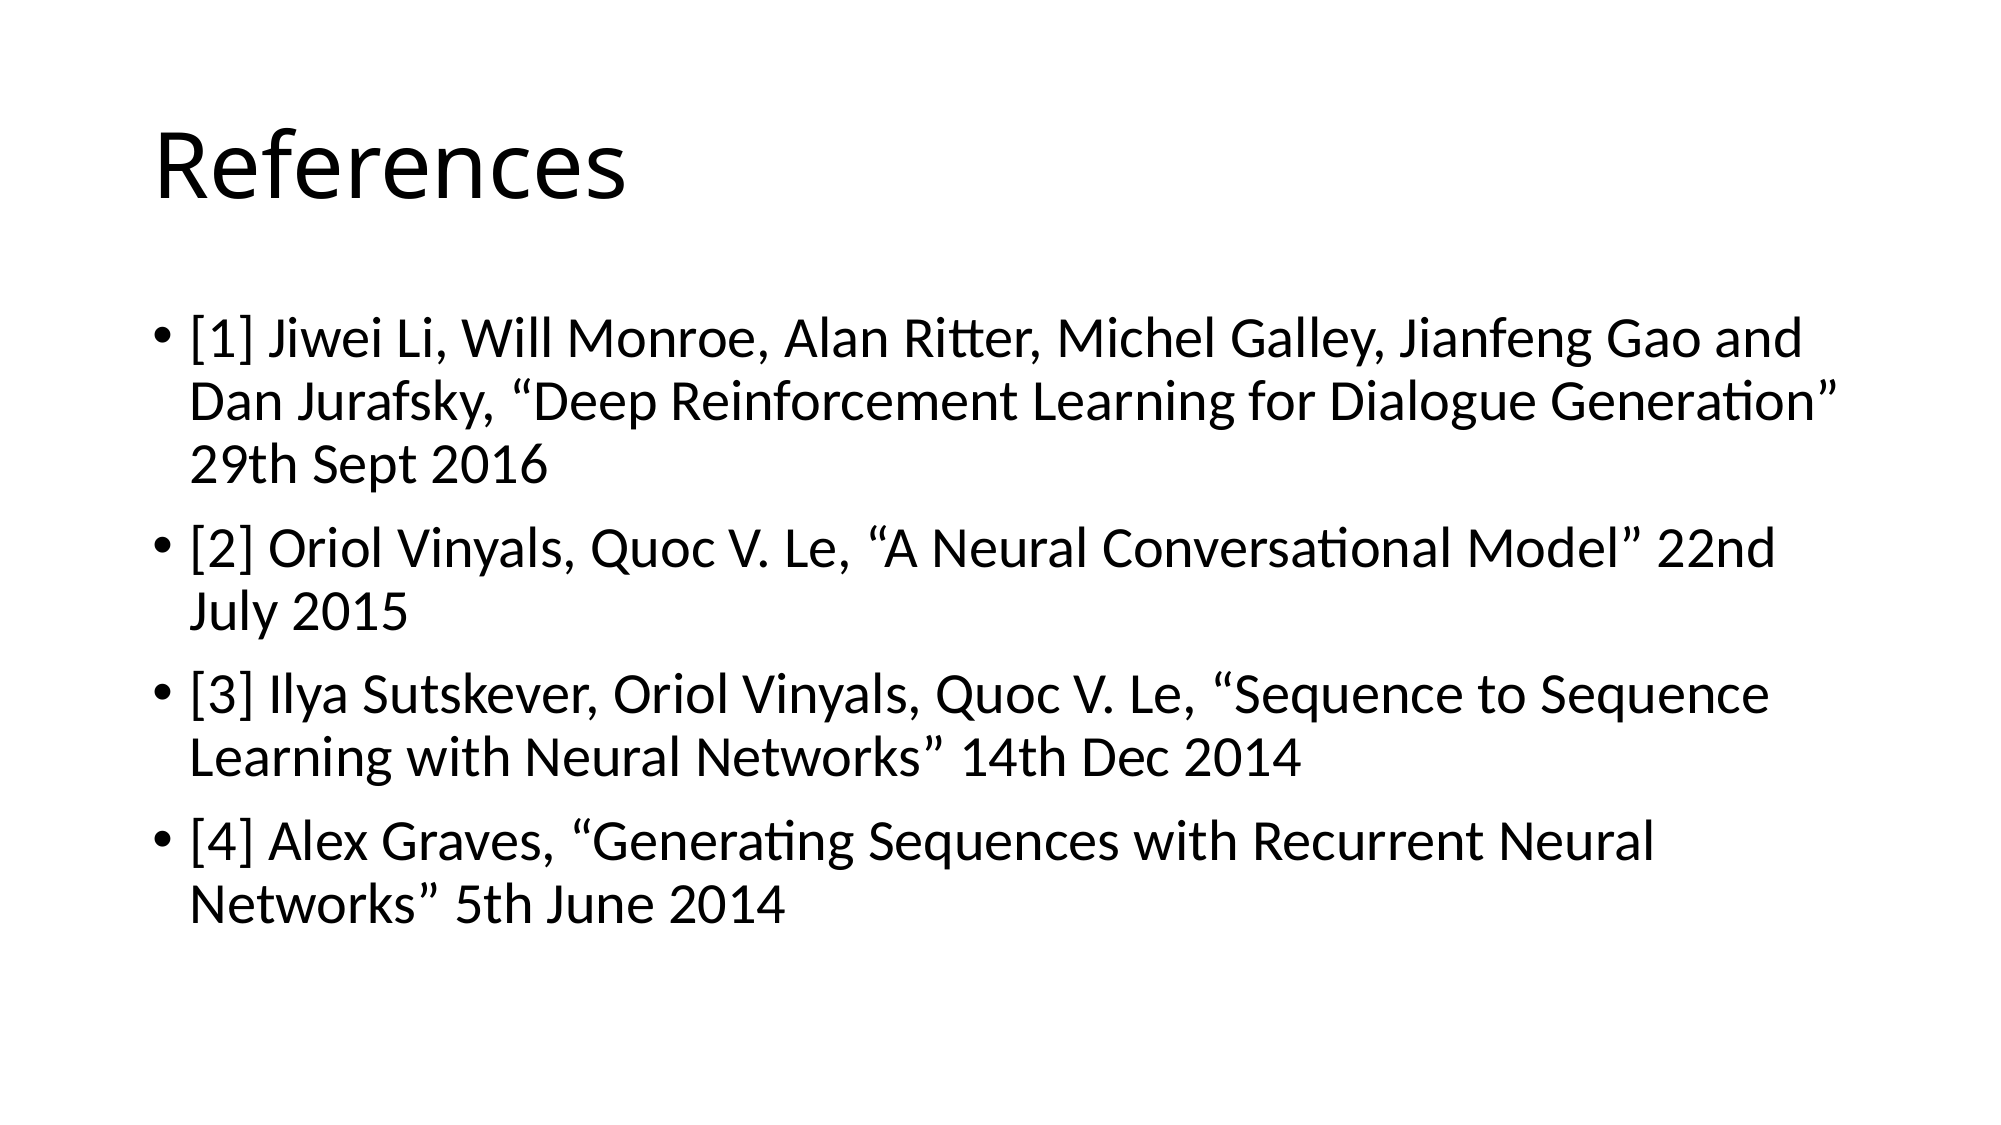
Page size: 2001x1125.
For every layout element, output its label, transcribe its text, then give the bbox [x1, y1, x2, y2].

title References [137, 59, 1863, 278]
list [1] Jiwei Li, Will Monroe, Alan Ritter, Michel Galley, Jianfeng Gao and Dan Jurafsky, “Deep Reinforcement Learning for Dialogue Generation” 29th Sept 2016 [2] Oriol Vinyals, Quoc V. Le, “A Neural Conversational Model” 22nd July 2015 [3] Ilya Sutskever, Oriol Vinyals, Quoc V. Le, “Sequence to Sequence Learning with Neural Networks” 14th Dec 2014 [4] Alex Graves, “Generating Sequences with Recurrent Neural Networks” 5th June 2014 [137, 299, 1863, 1014]
